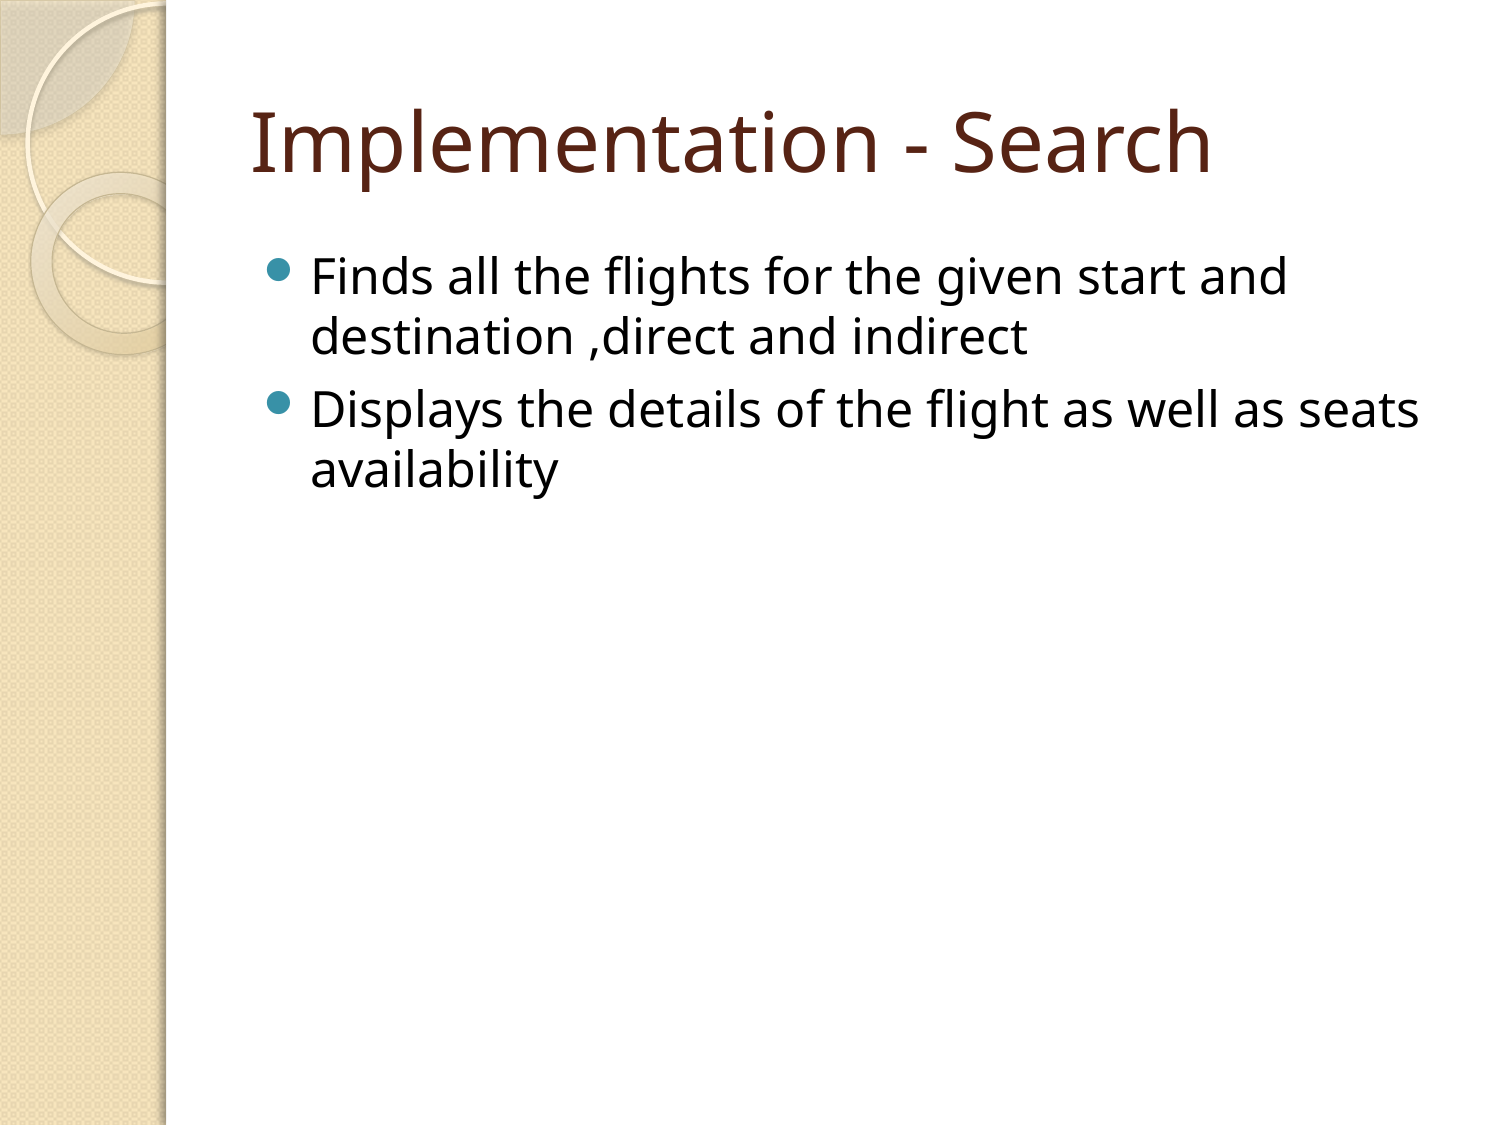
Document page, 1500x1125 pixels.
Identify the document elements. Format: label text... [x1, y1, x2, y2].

title Implementation - Search [235, 45, 1466, 233]
list Finds all the flights for the given start and destination ,direct and indirect Displays the details of the flight as well as seats availability [235, 237, 1466, 1025]
